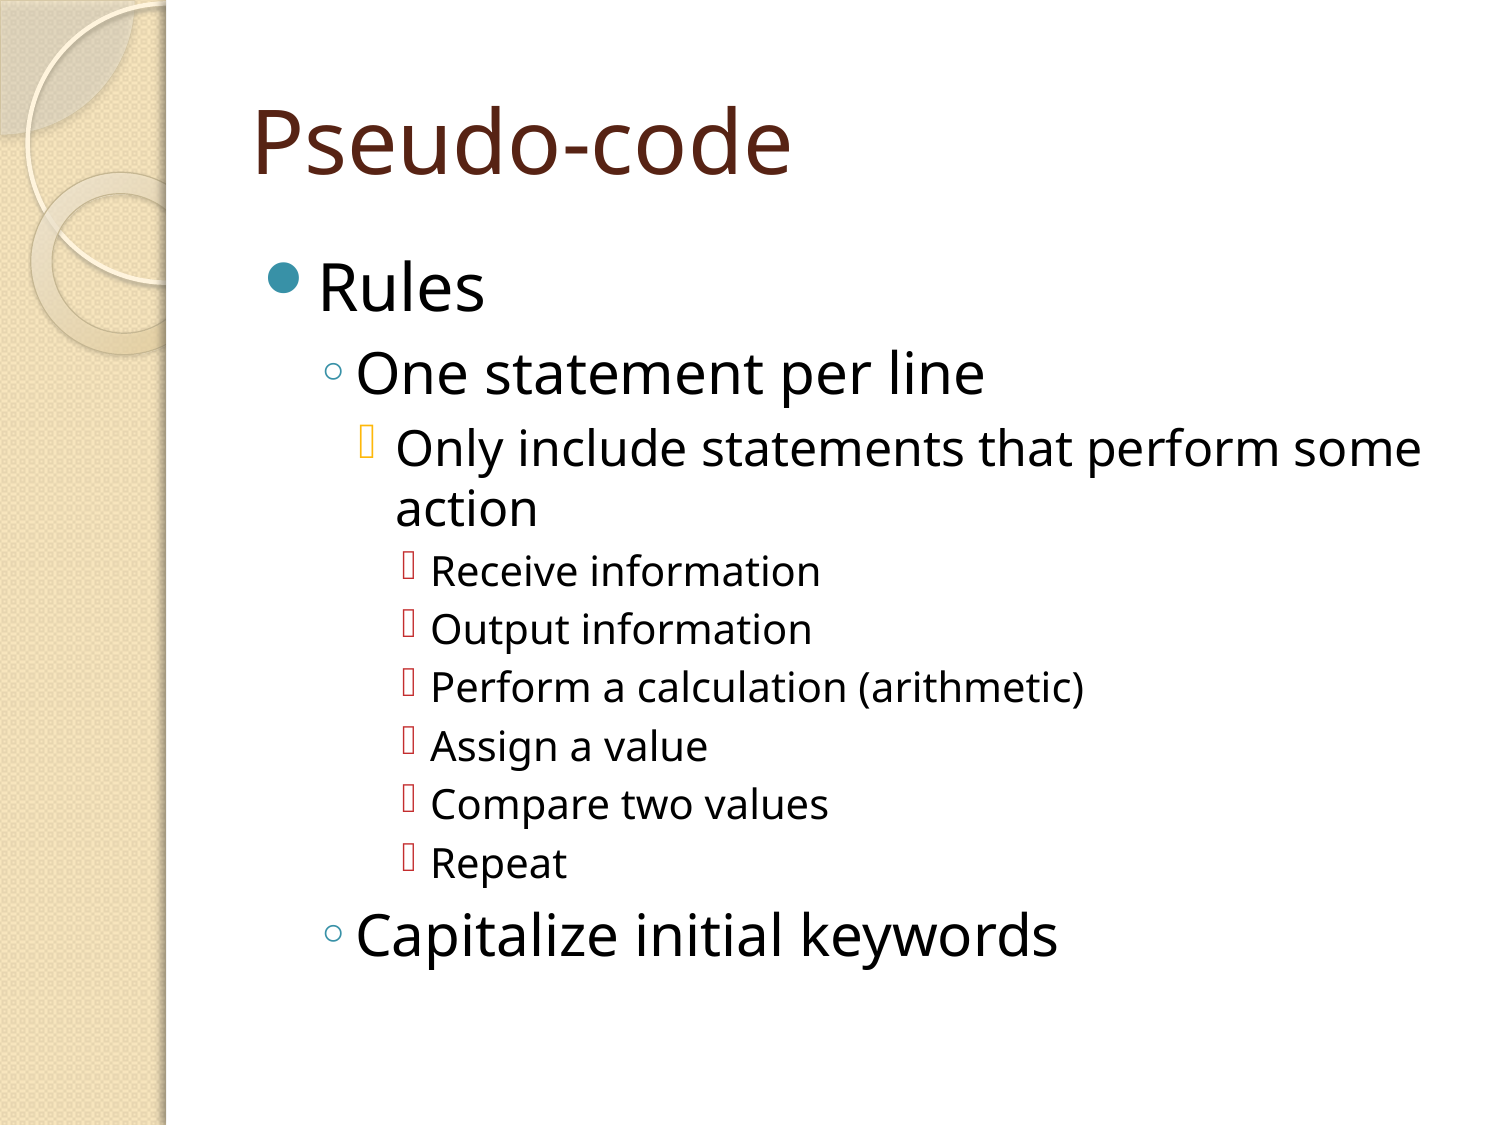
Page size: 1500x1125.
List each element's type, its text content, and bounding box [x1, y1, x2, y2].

list Rules One statement per line Only include statements that perform some action Receive information Output information Perform a calculation (arithmetic) Assign a value Compare two values Repeat Capitalize initial keywords [235, 237, 1466, 1025]
title Pseudo-code [235, 45, 1466, 233]
